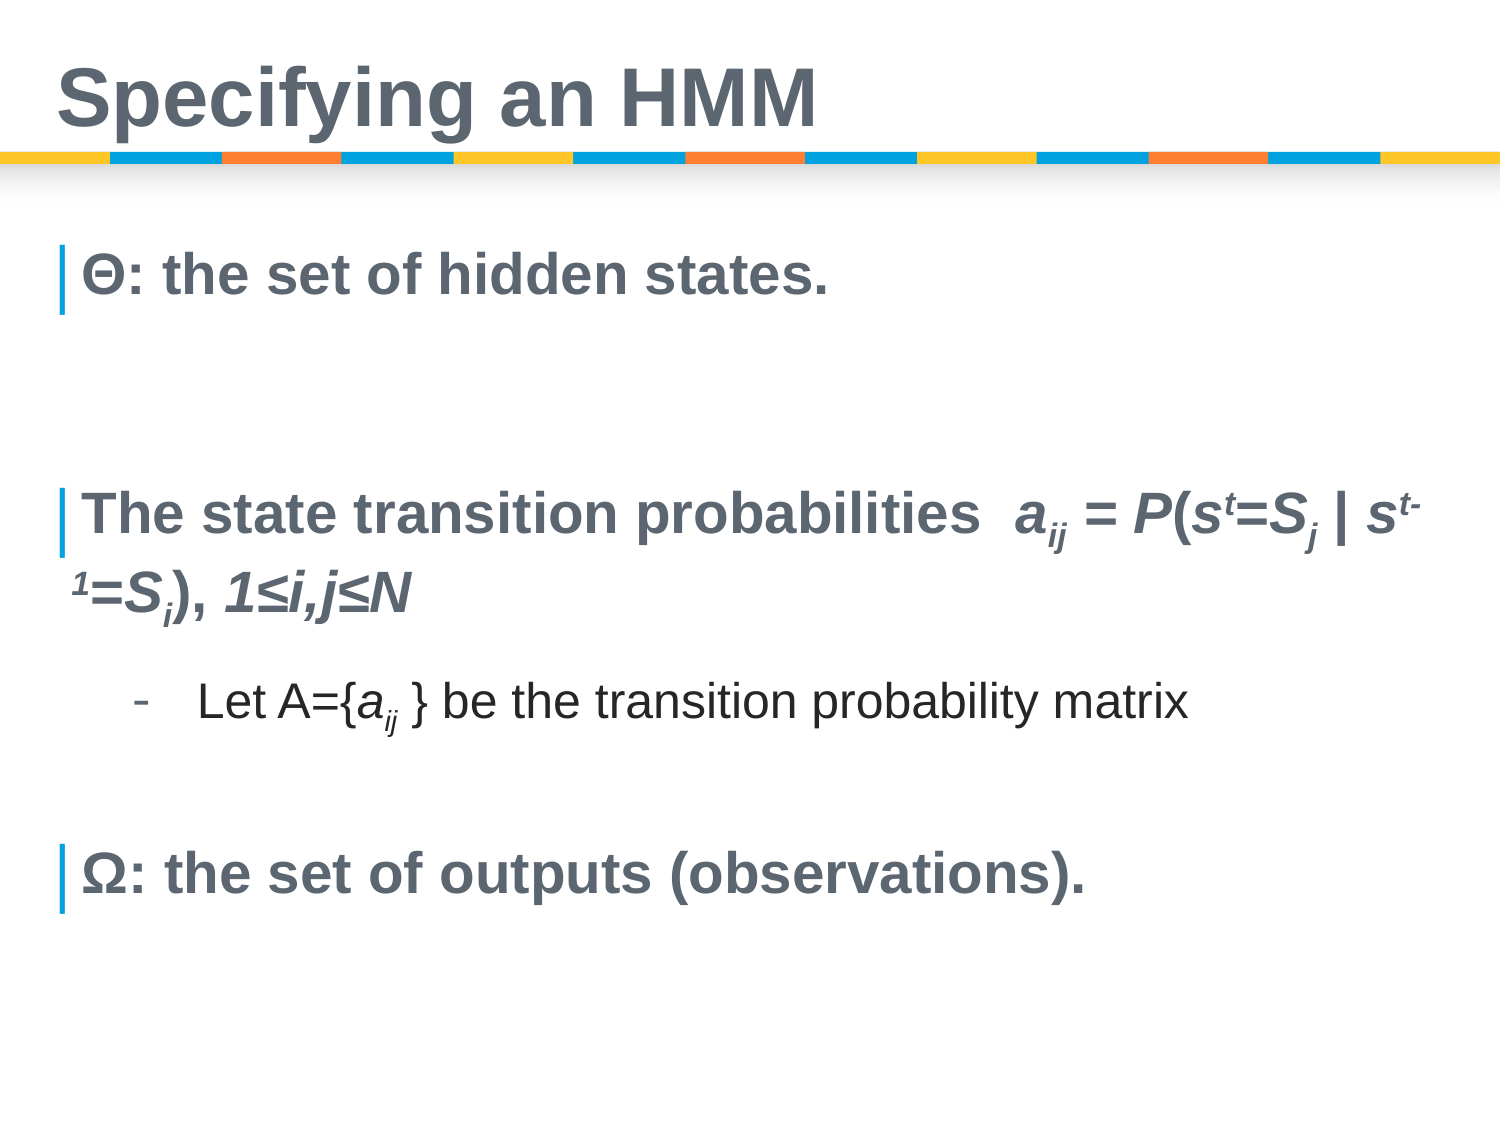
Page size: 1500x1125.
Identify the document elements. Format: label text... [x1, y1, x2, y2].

text_box [31, 669, 1438, 857]
title Specifying an HMM [41, 30, 1500, 169]
list Θ: the set of hidden states. The state transition probabilities aij = P(st=Sj | st-1=Si), 1≤i,j≤N Let A={aij } be the transition probability matrix Ω: the set of outputs (observations). [31, 231, 1438, 669]
